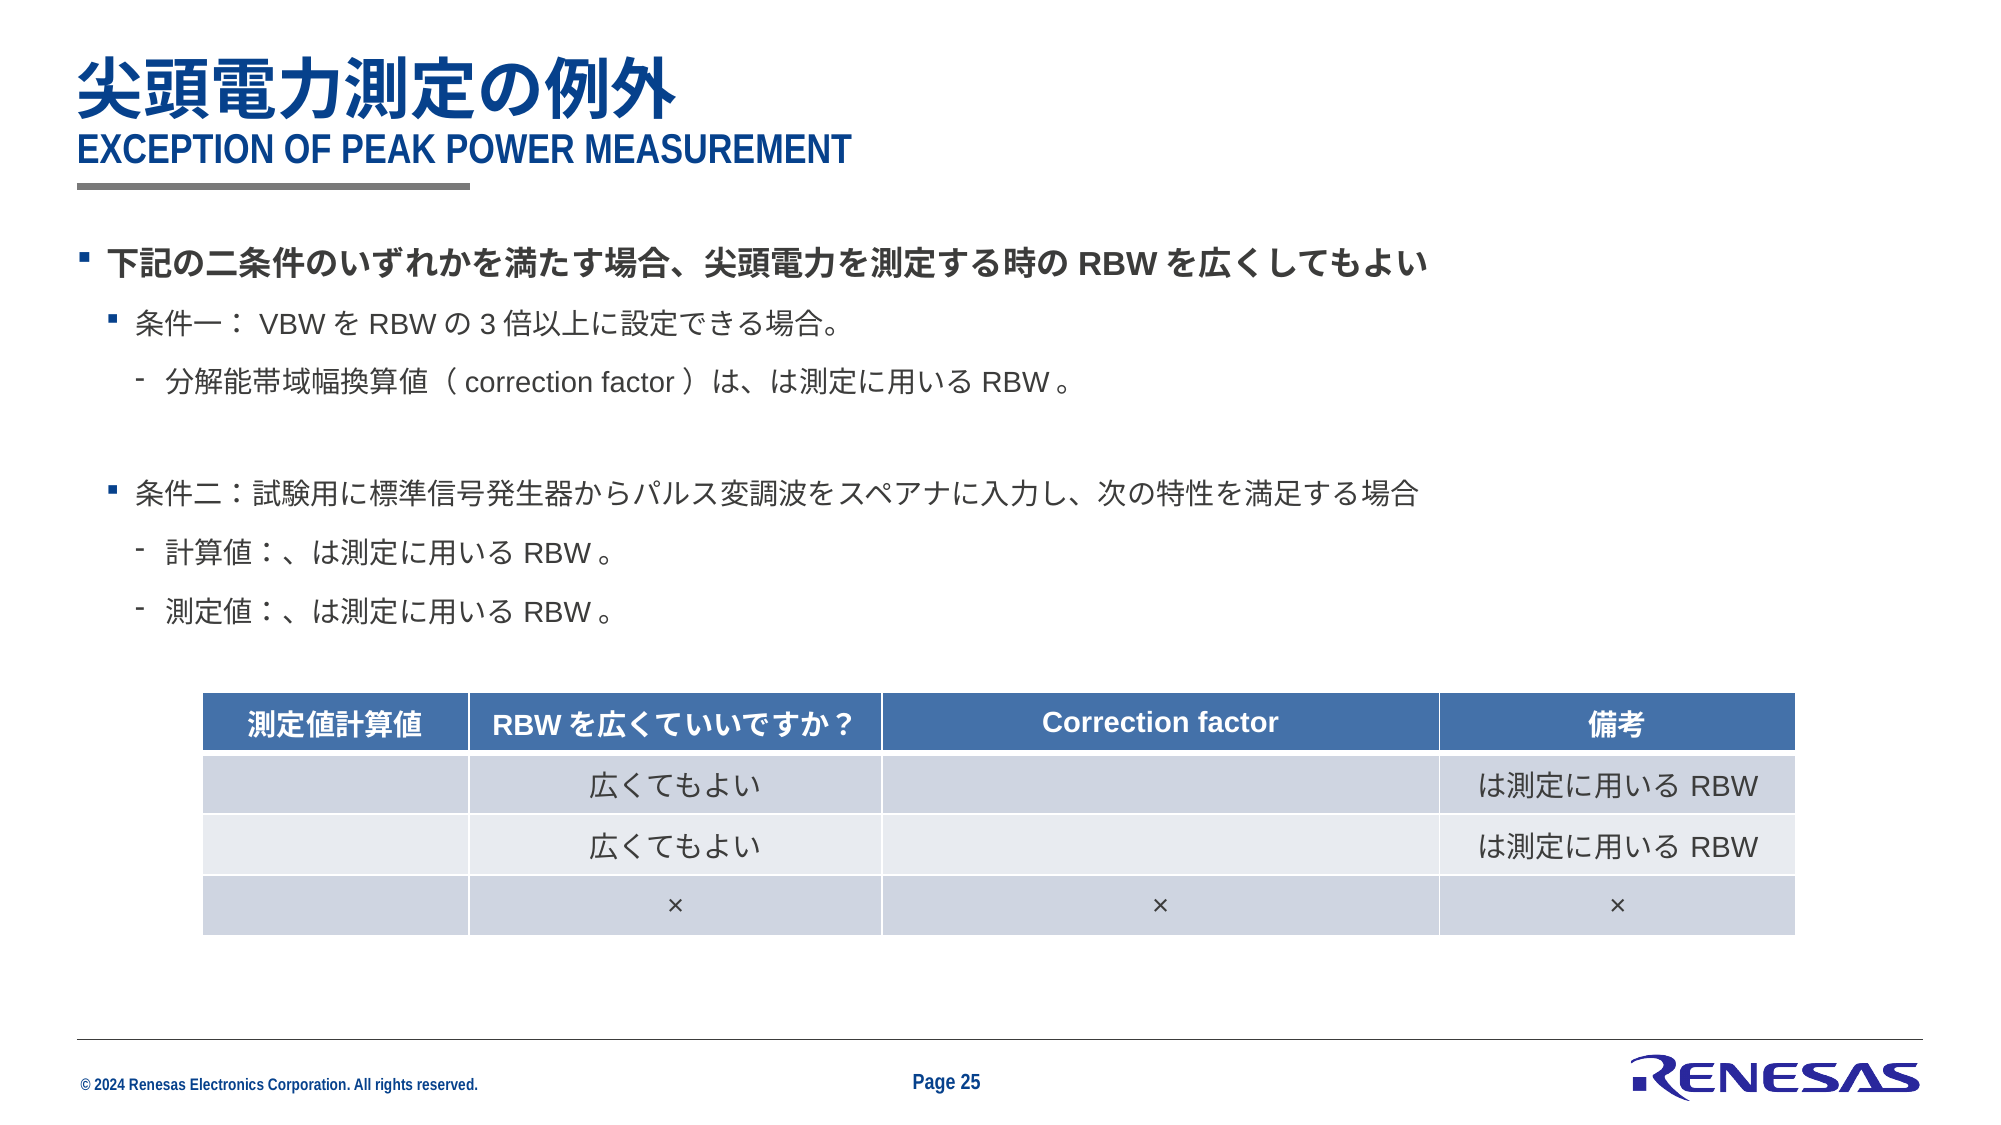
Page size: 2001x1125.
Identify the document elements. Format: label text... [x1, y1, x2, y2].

picture [1628, 1052, 1923, 1103]
title 尖頭電力測定の例外 Exception of peak power measurement [76, 54, 1922, 173]
